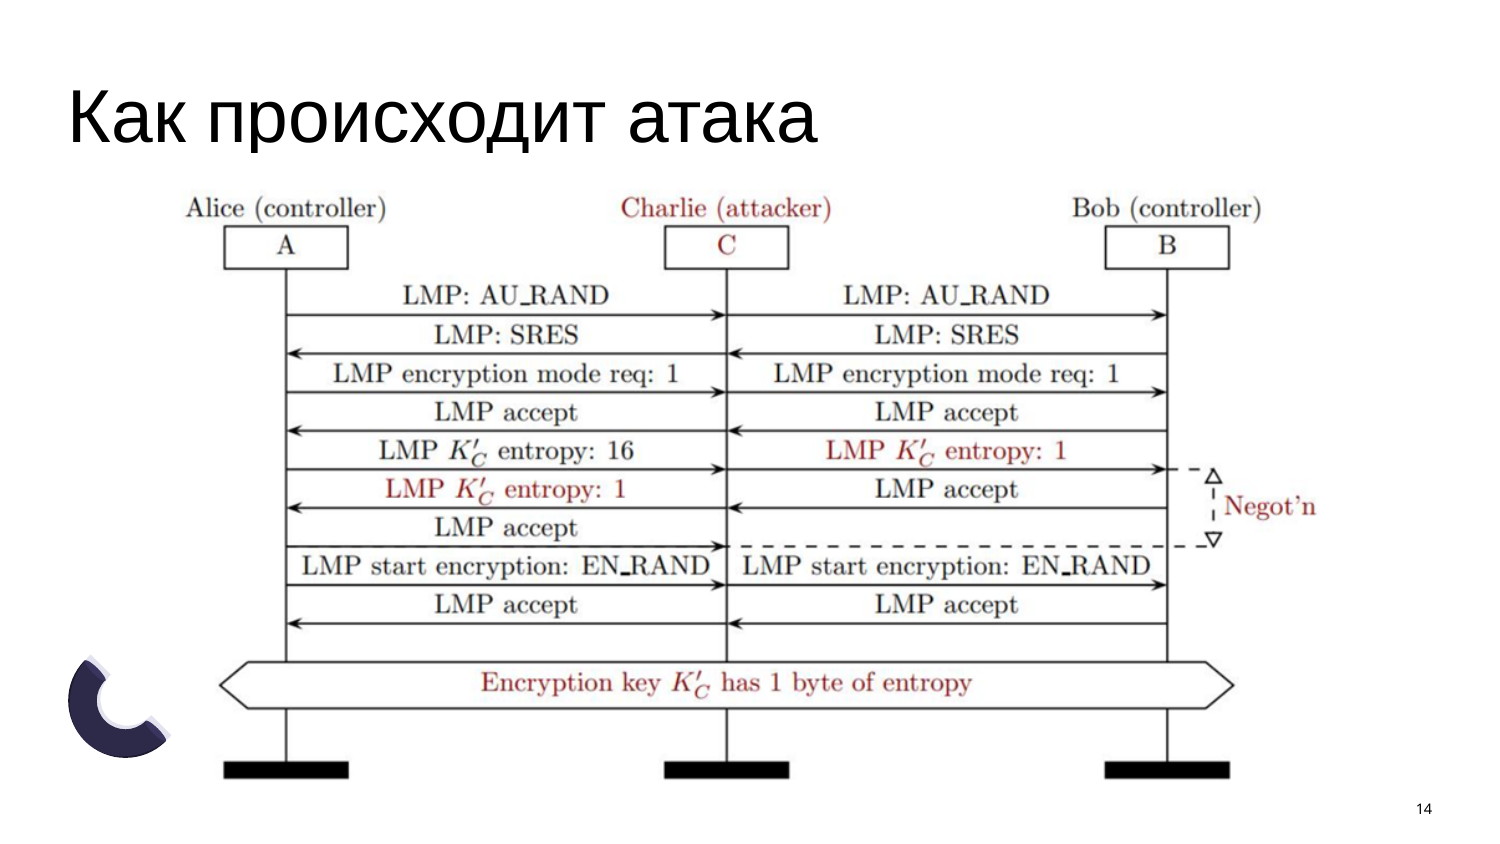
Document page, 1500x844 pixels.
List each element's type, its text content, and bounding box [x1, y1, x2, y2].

slide_number 14 [1224, 800, 1433, 819]
title Как происходит атака [67, 67, 1433, 232]
picture [171, 153, 1329, 803]
